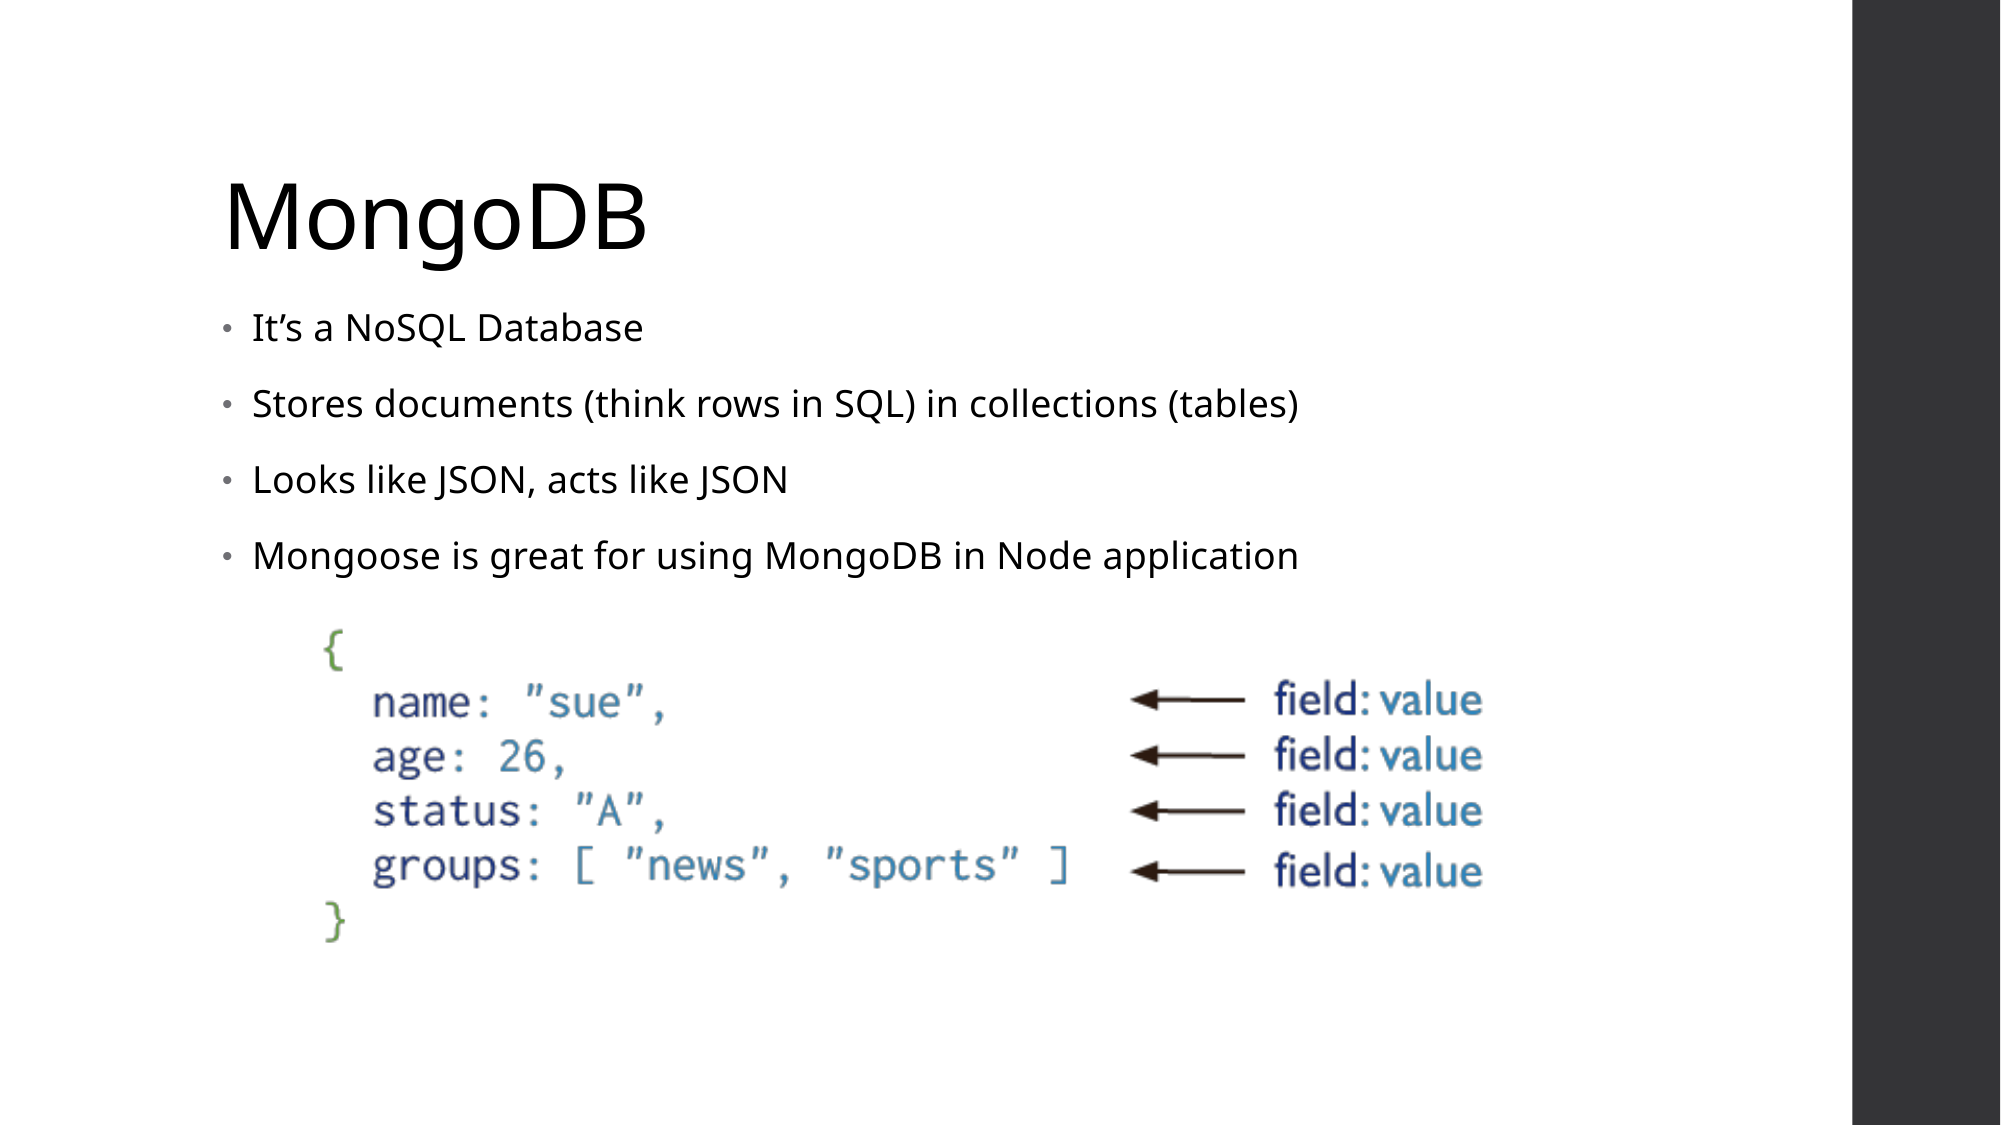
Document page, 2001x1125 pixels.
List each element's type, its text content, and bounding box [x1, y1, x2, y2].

title MongoDB [206, 60, 1797, 278]
picture [317, 613, 1506, 969]
list It’s a NoSQL Database Stores documents (think rows in SQL) in collections (tables) Looks like JSON, acts like JSON Mongoose is great for using MongoDB in Node application [206, 299, 1617, 1014]
